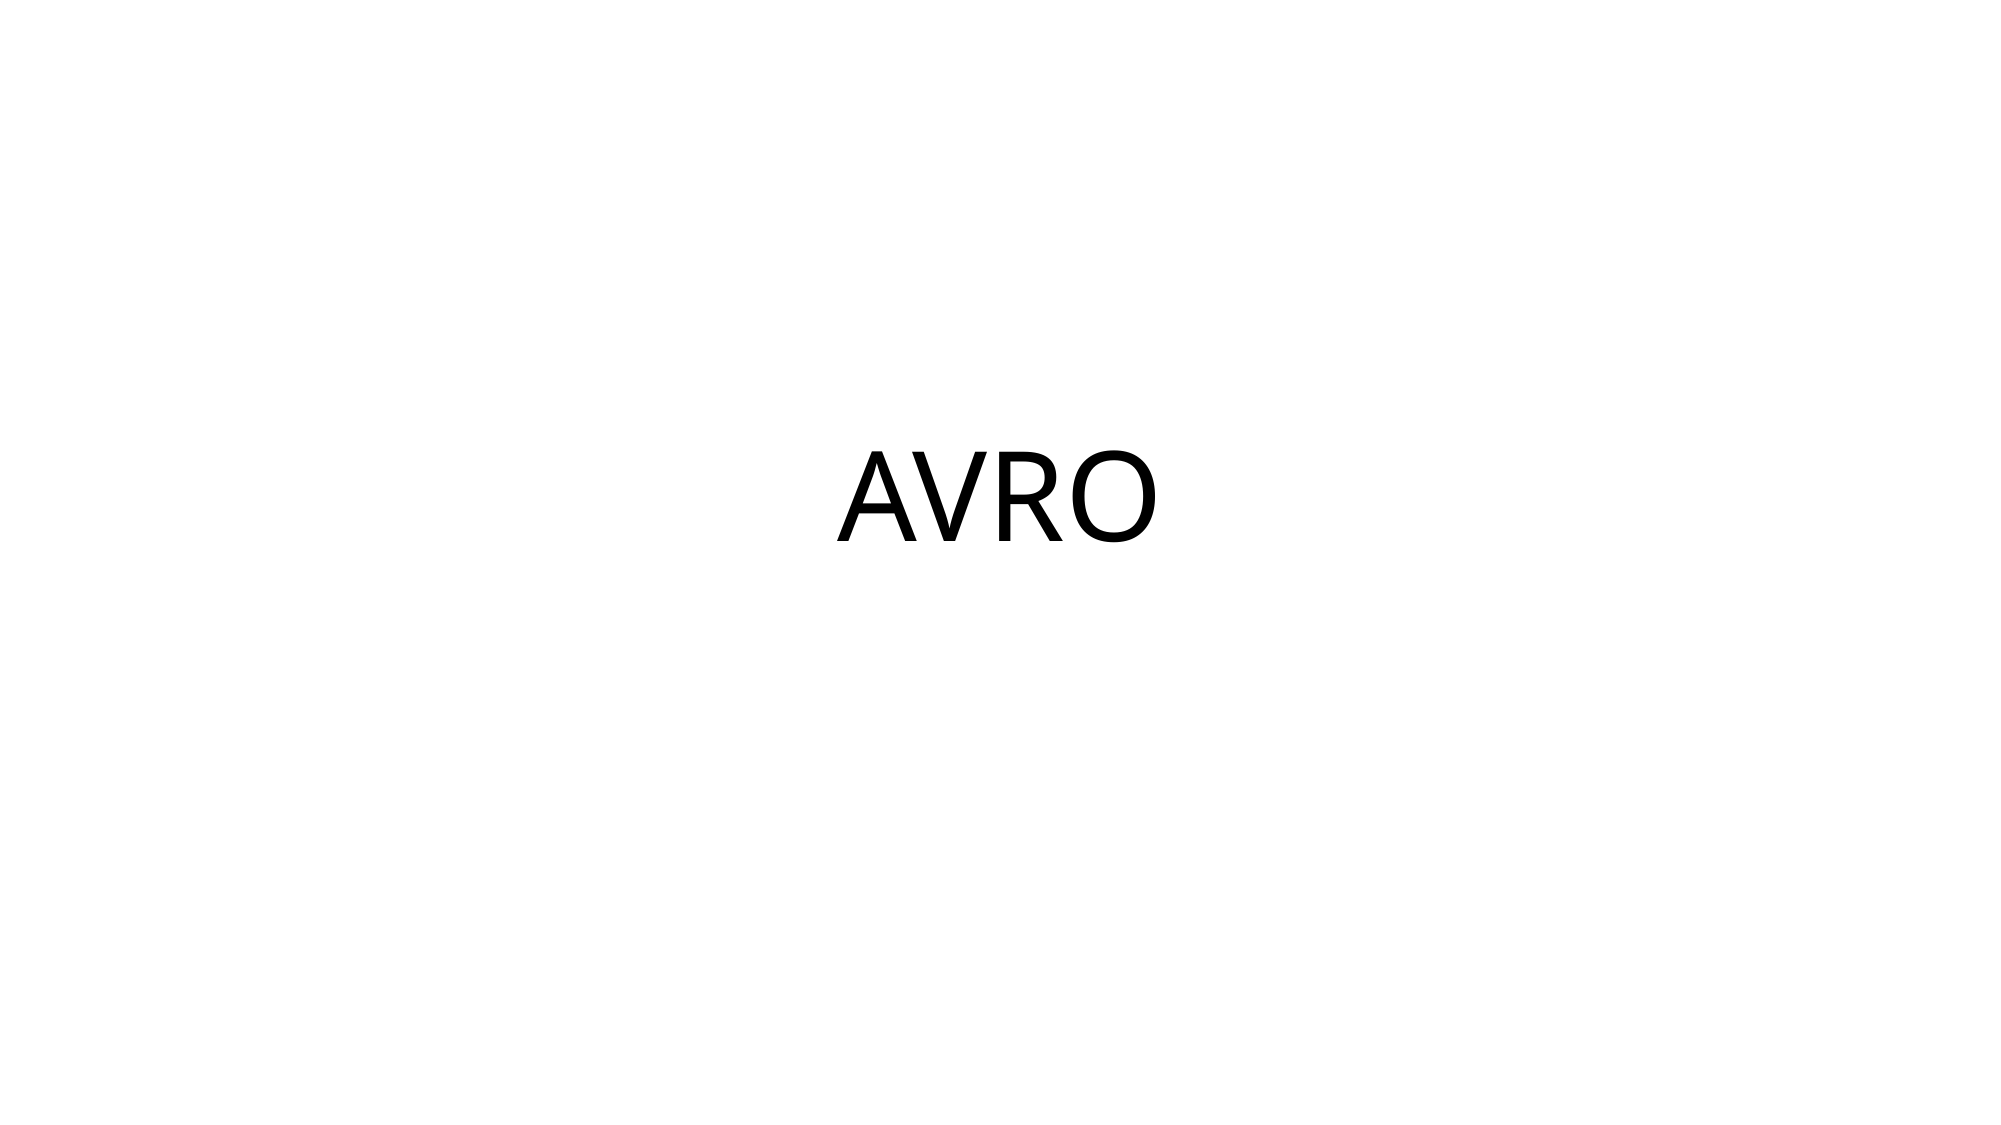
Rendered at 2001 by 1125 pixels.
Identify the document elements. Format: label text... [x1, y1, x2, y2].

title AVRO [249, 184, 1750, 576]
